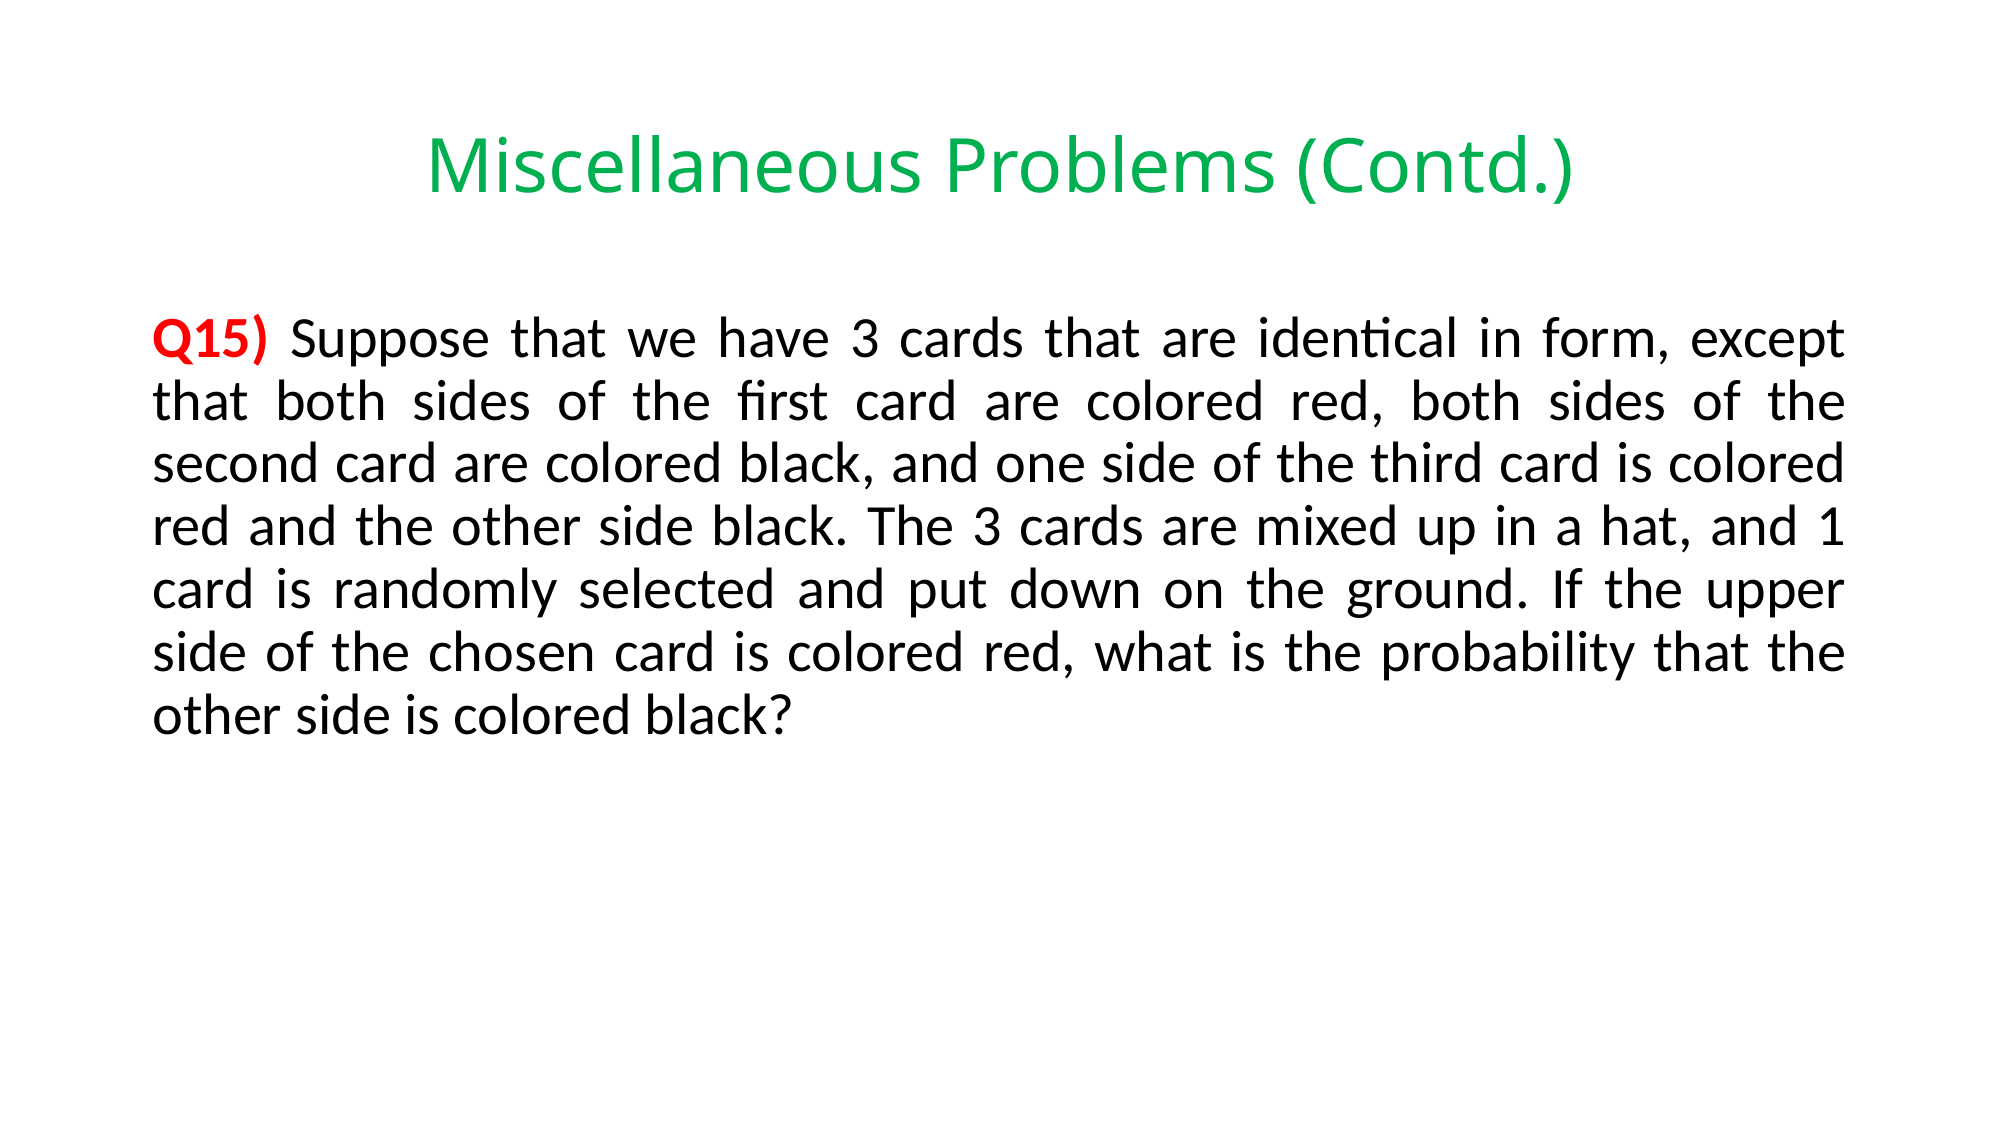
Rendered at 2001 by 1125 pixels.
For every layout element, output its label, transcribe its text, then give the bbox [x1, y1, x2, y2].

title Miscellaneous Problems (Contd.) [137, 59, 1863, 278]
list Q15) Suppose that we have 3 cards that are identical in form, except that both sides of the first card are colored red, both sides of the second card are colored black, and one side of the third card is colored red and the other side black. The 3 cards are mixed up in a hat, and 1 card is randomly selected and put down on the ground. If the upper side of the chosen card is colored red, what is the probability that the other side is colored black? [137, 299, 1863, 1014]
